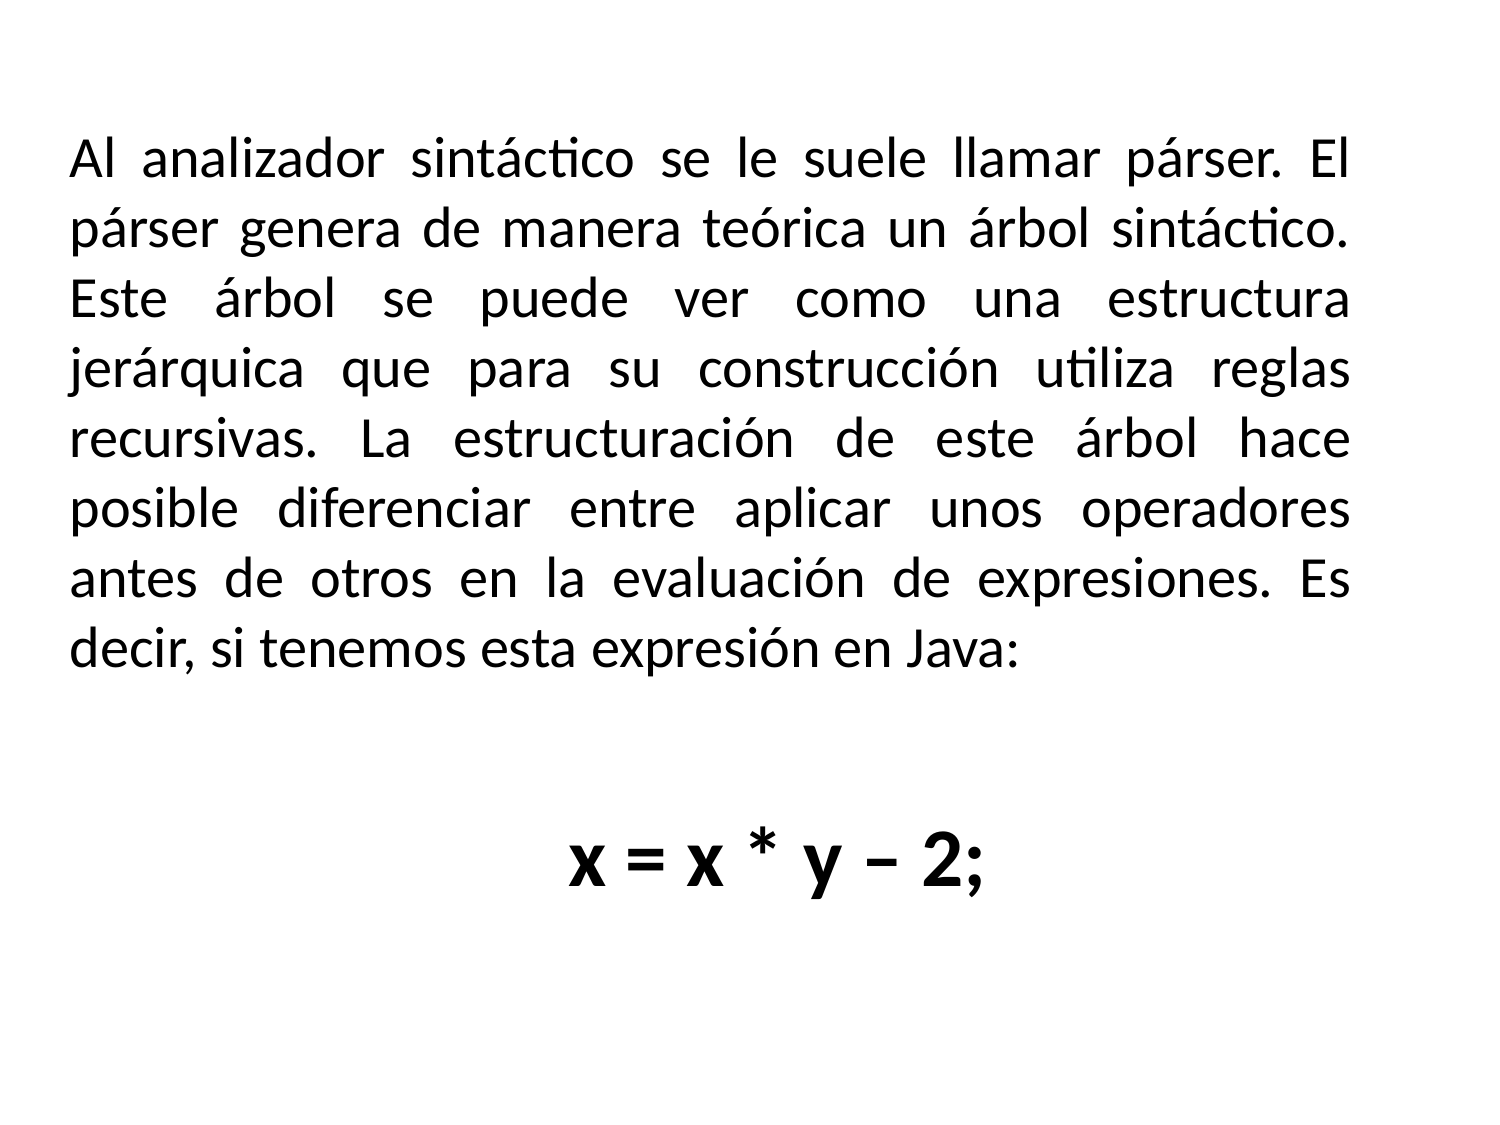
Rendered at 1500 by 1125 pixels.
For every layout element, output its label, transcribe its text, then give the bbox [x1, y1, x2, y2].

text_box Al analizador sintáctico se le suele llamar párser. El párser genera de manera teórica un árbol sintáctico. Este árbol se puede ver como una estructura jerárquica que para su construcción utiliza reglas recursivas. La estructuración de este árbol hace posible diferenciar entre aplicar unos operadores antes de otros en la evaluación de expresiones. Es decir, si tenemos esta expresión en Java: [54, 111, 1367, 687]
text_box x = x * y – 2; [554, 795, 1003, 911]
